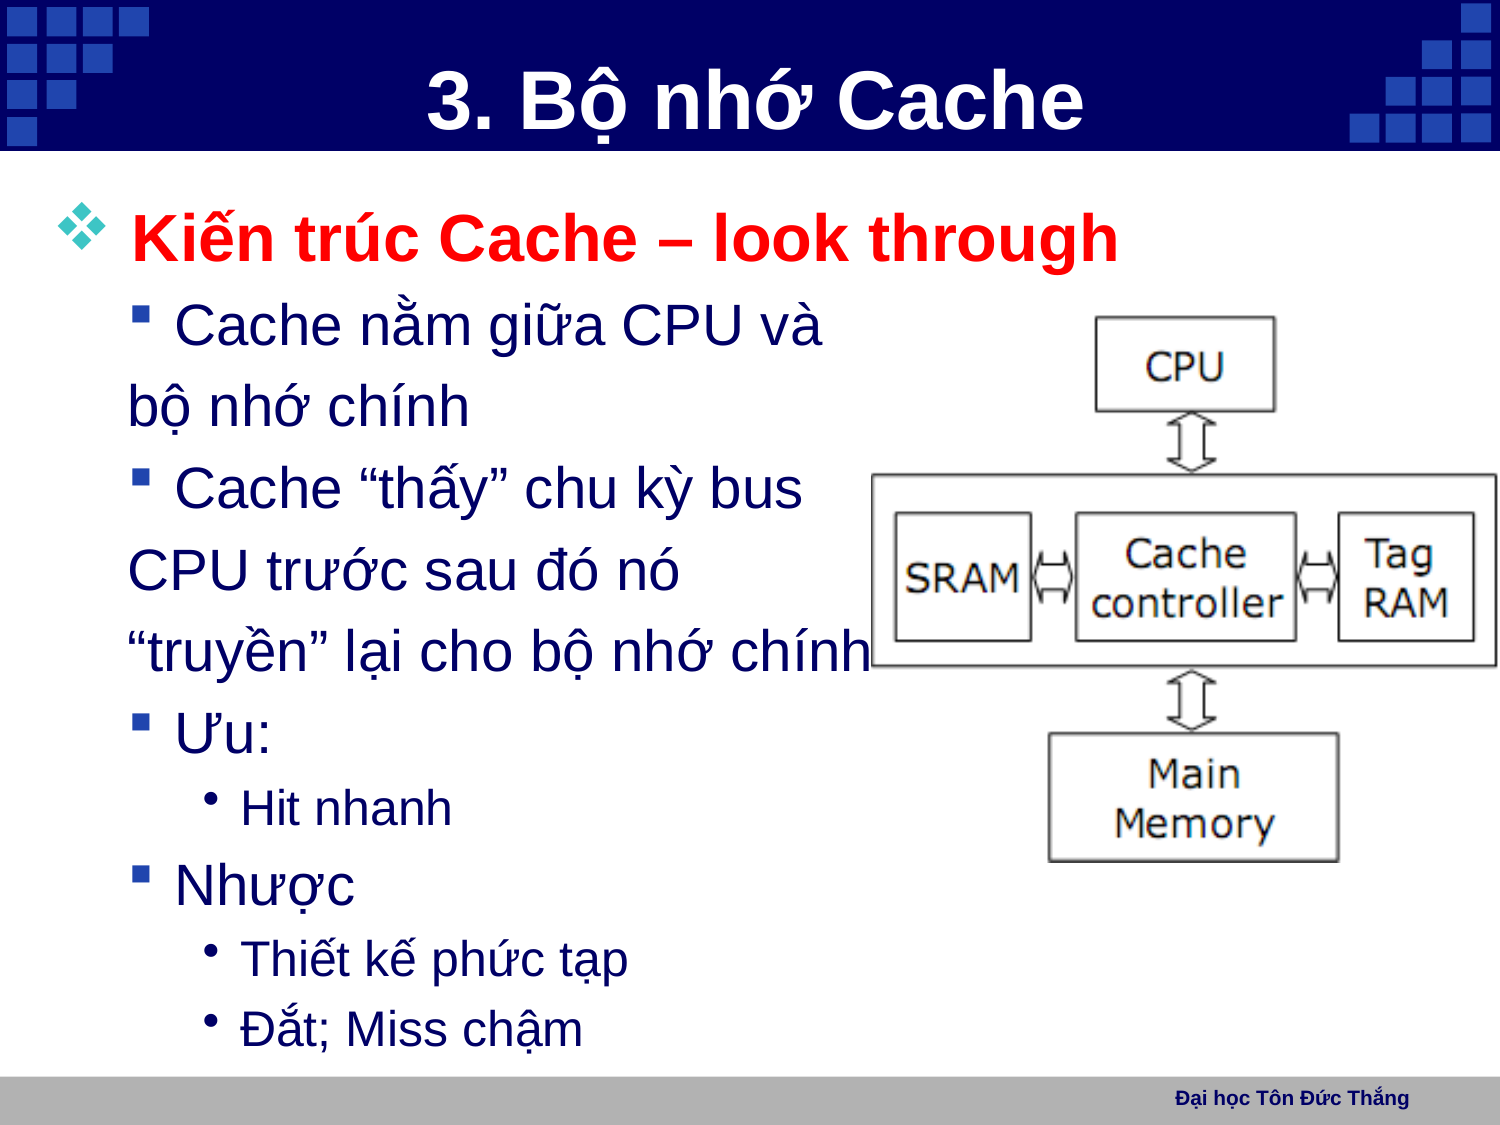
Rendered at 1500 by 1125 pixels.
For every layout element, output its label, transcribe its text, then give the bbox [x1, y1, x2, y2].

footer Đại học Tôn Đức Thắng [1087, 1077, 1426, 1125]
list Kiến trúc Cache – look through Cache nằm giữa CPU và bộ nhớ chính Cache “thấy” chu kỳ bus CPU trước sau đó nó “truyền” lại cho bộ nhớ chính Ưu: Hit nhanh Nhược Thiết kế phức tạp Đắt; Miss chậm [37, 187, 1463, 1076]
picture [871, 312, 1500, 863]
title 3. Bộ nhớ Cache [37, 49, 1476, 143]
